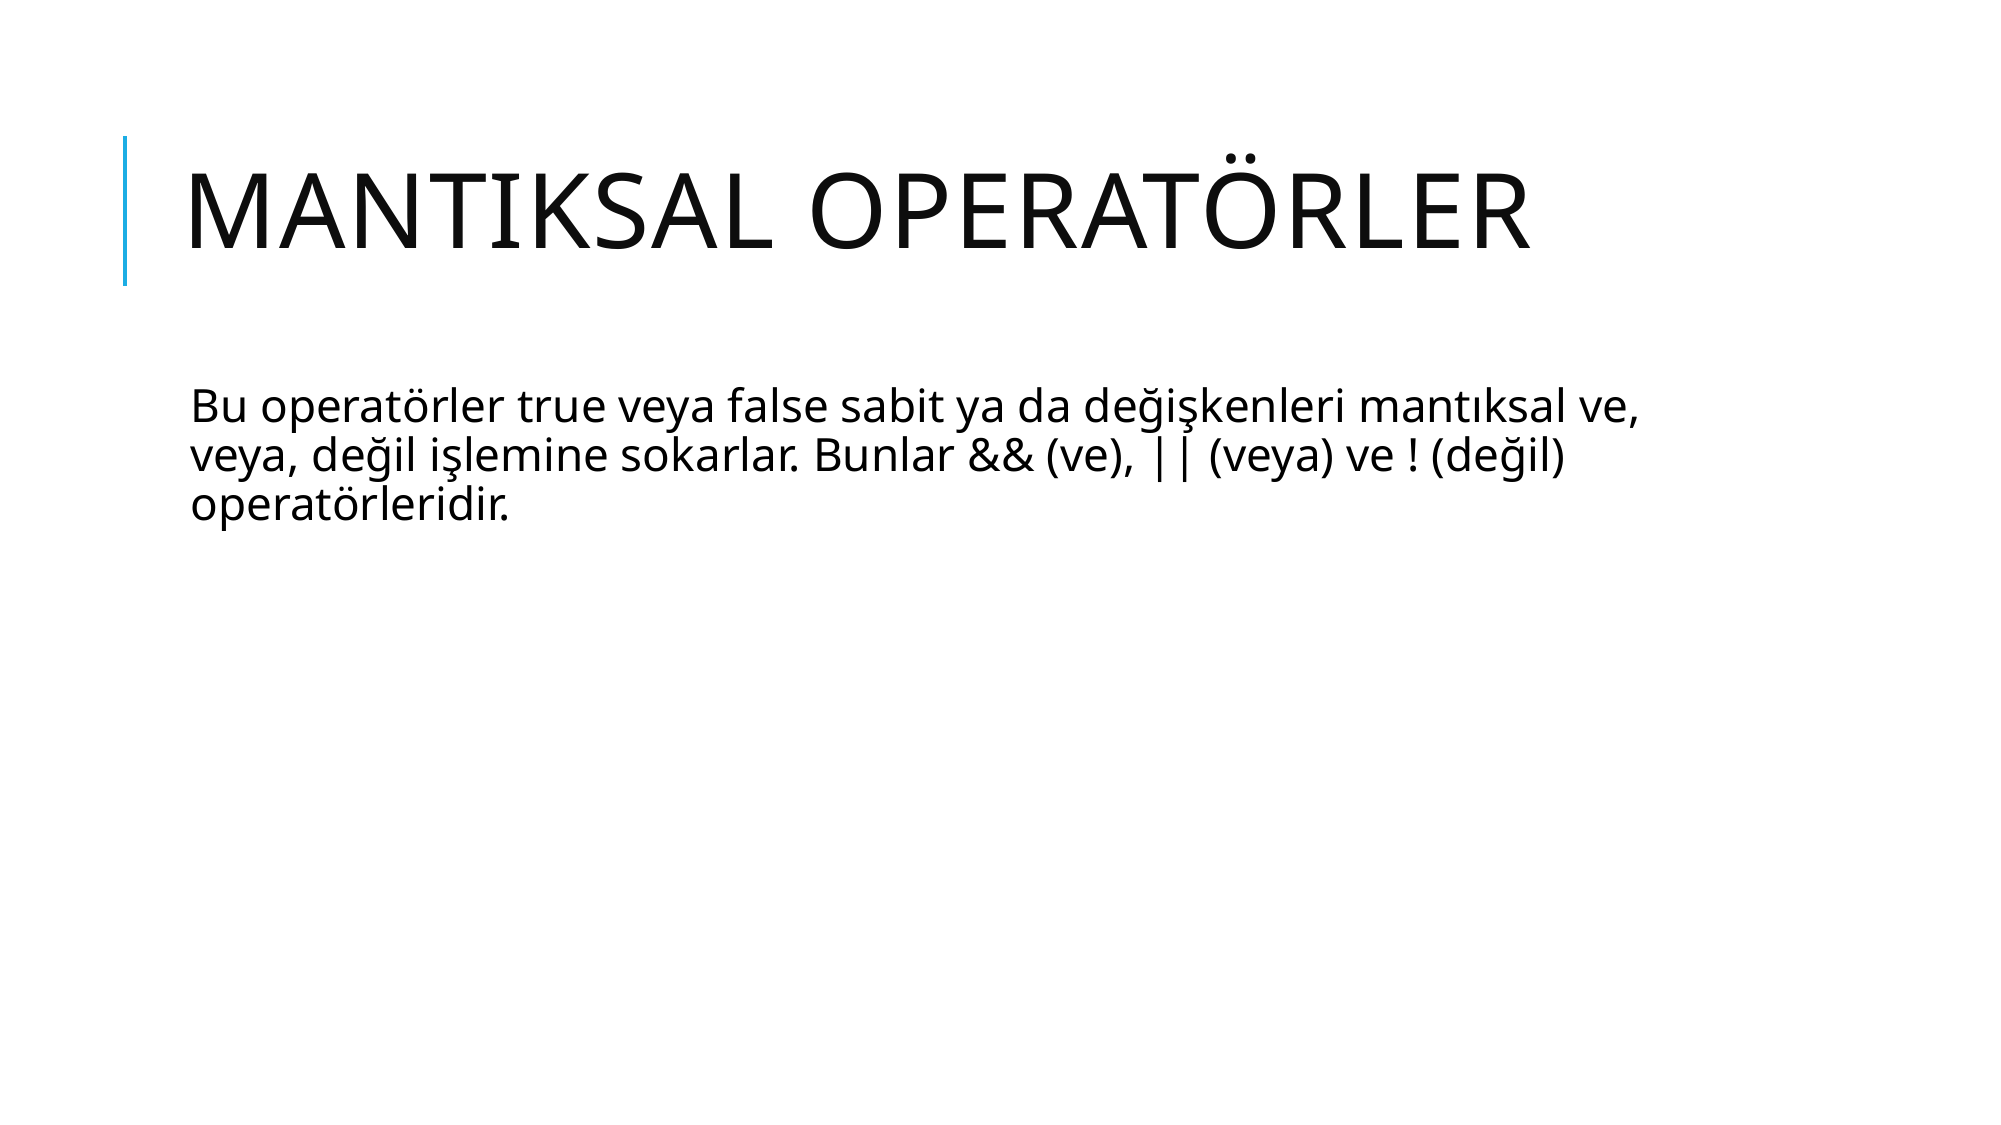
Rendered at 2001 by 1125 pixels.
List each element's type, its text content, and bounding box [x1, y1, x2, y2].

title Mantıksal operatörler [168, 96, 1763, 342]
list Bu operatörler true veya false sabit ya da değişkenleri mantıksal ve, veya, değil işlemine sokarlar. Bunlar && (ve), || (veya) ve ! (değil) operatörleridir. [168, 375, 1763, 1035]
